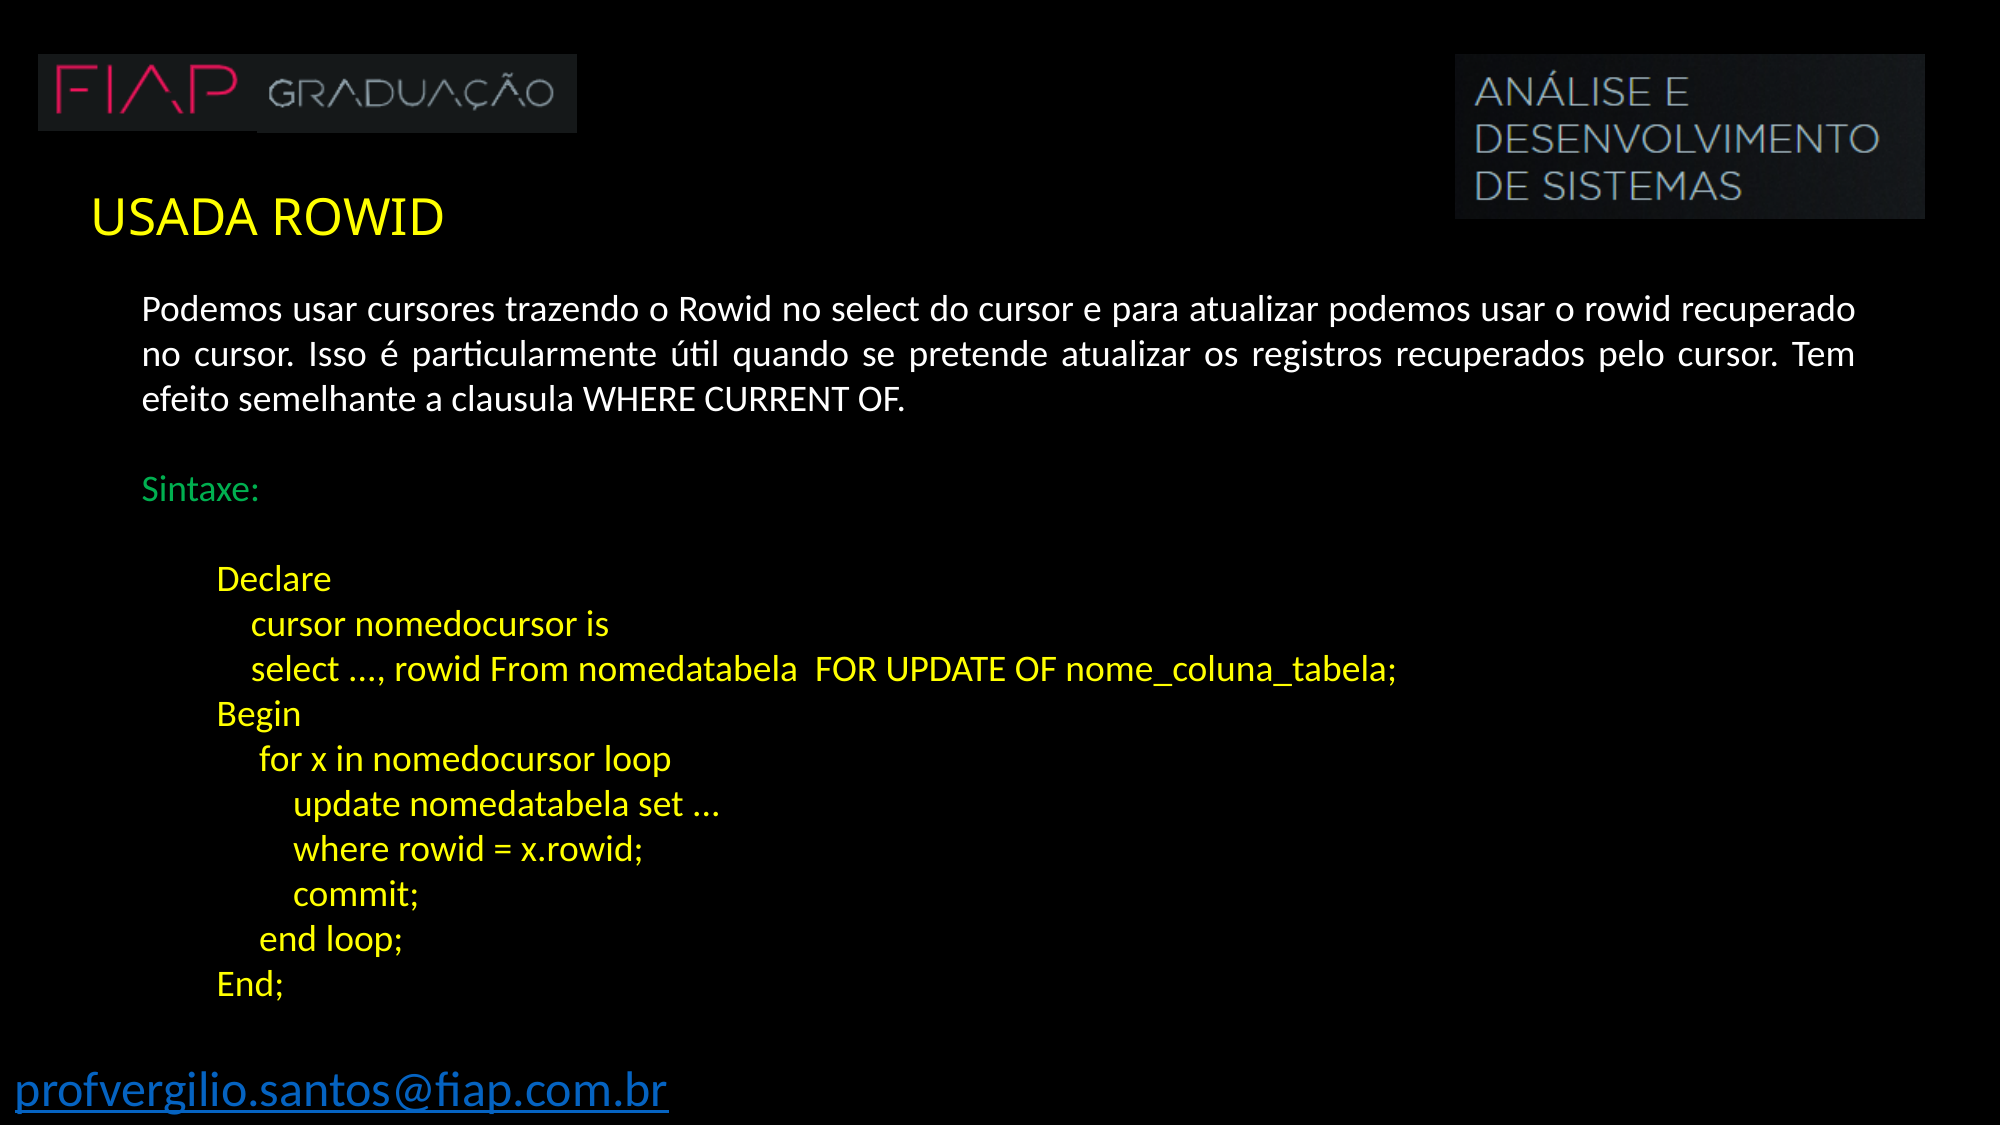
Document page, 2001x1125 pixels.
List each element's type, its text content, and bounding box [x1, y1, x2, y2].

picture [38, 54, 577, 133]
text_box Podemos usar cursores trazendo o Rowid no select do cursor e para atualizar podemos usar o rowid recuperado no cursor. Isso é particularmente útil quando se pretende atualizar os registros recuperados pelo cursor. Tem efeito semelhante a clausula WHERE CURRENT OF. Sintaxe: Declare cursor nomedocursor is select ..., rowid From nomedatabela FOR UPDATE OF nome_coluna_tabela; Begin for x in nomedocursor loop update nomedatabela set ... where rowid = x.rowid; commit; end loop; End; [126, 276, 1873, 1011]
picture [1455, 54, 1925, 219]
text_box profvergilio.santos@fiap.com.br [0, 1049, 940, 1124]
text_box USADA ROWID [75, 182, 1426, 254]
